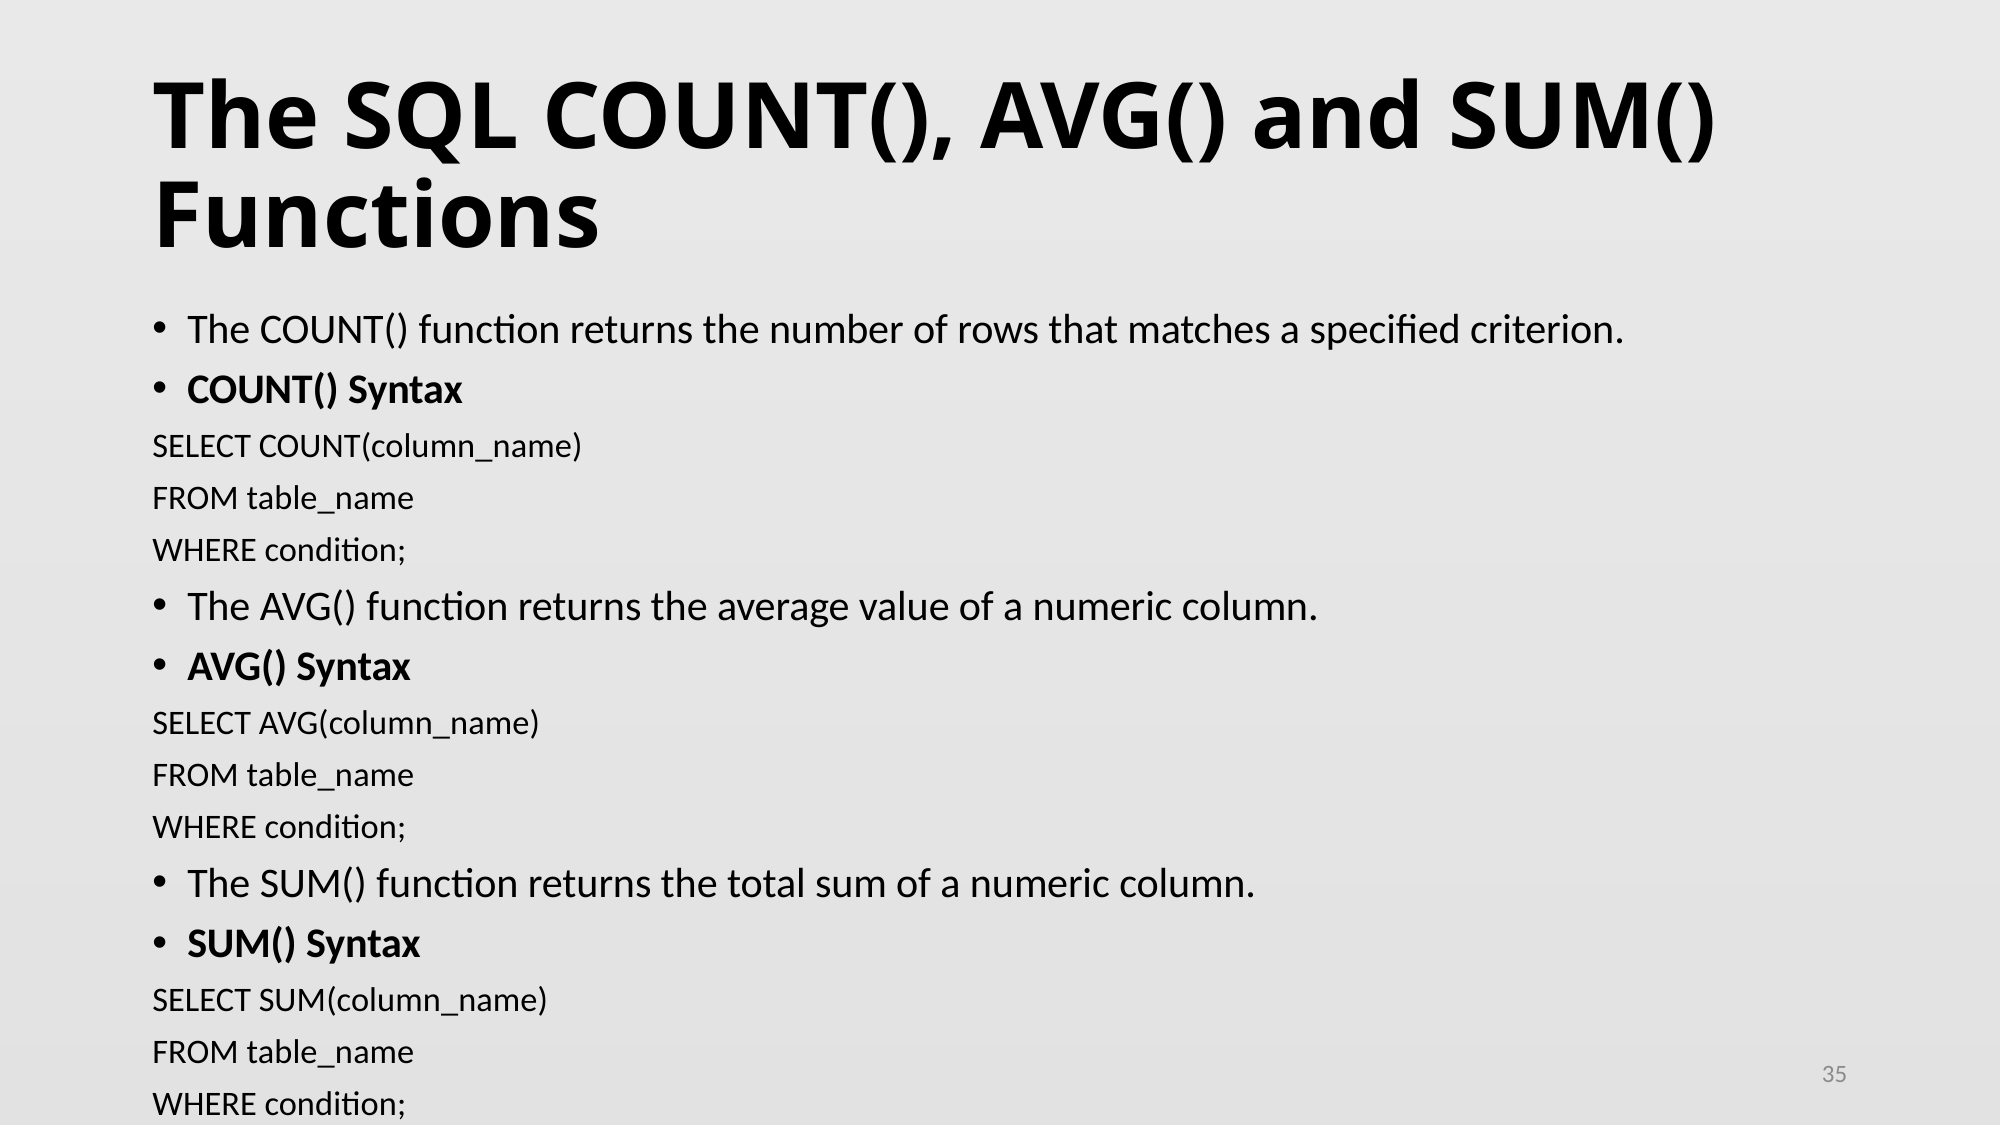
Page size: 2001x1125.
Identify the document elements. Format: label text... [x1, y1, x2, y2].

title The SQL COUNT(), AVG() and SUM() Functions [137, 59, 1863, 278]
slide_number 35 [1412, 1042, 1863, 1103]
list The COUNT() function returns the number of rows that matches a specified criterion. COUNT() Syntax SELECT COUNT(column_name) FROM table_name WHERE condition; The AVG() function returns the average value of a numeric column. AVG() Syntax SELECT AVG(column_name) FROM table_name WHERE condition; The SUM() function returns the total sum of a numeric column. SUM() Syntax SELECT SUM(column_name) FROM table_name WHERE condition; [137, 299, 2000, 1125]
